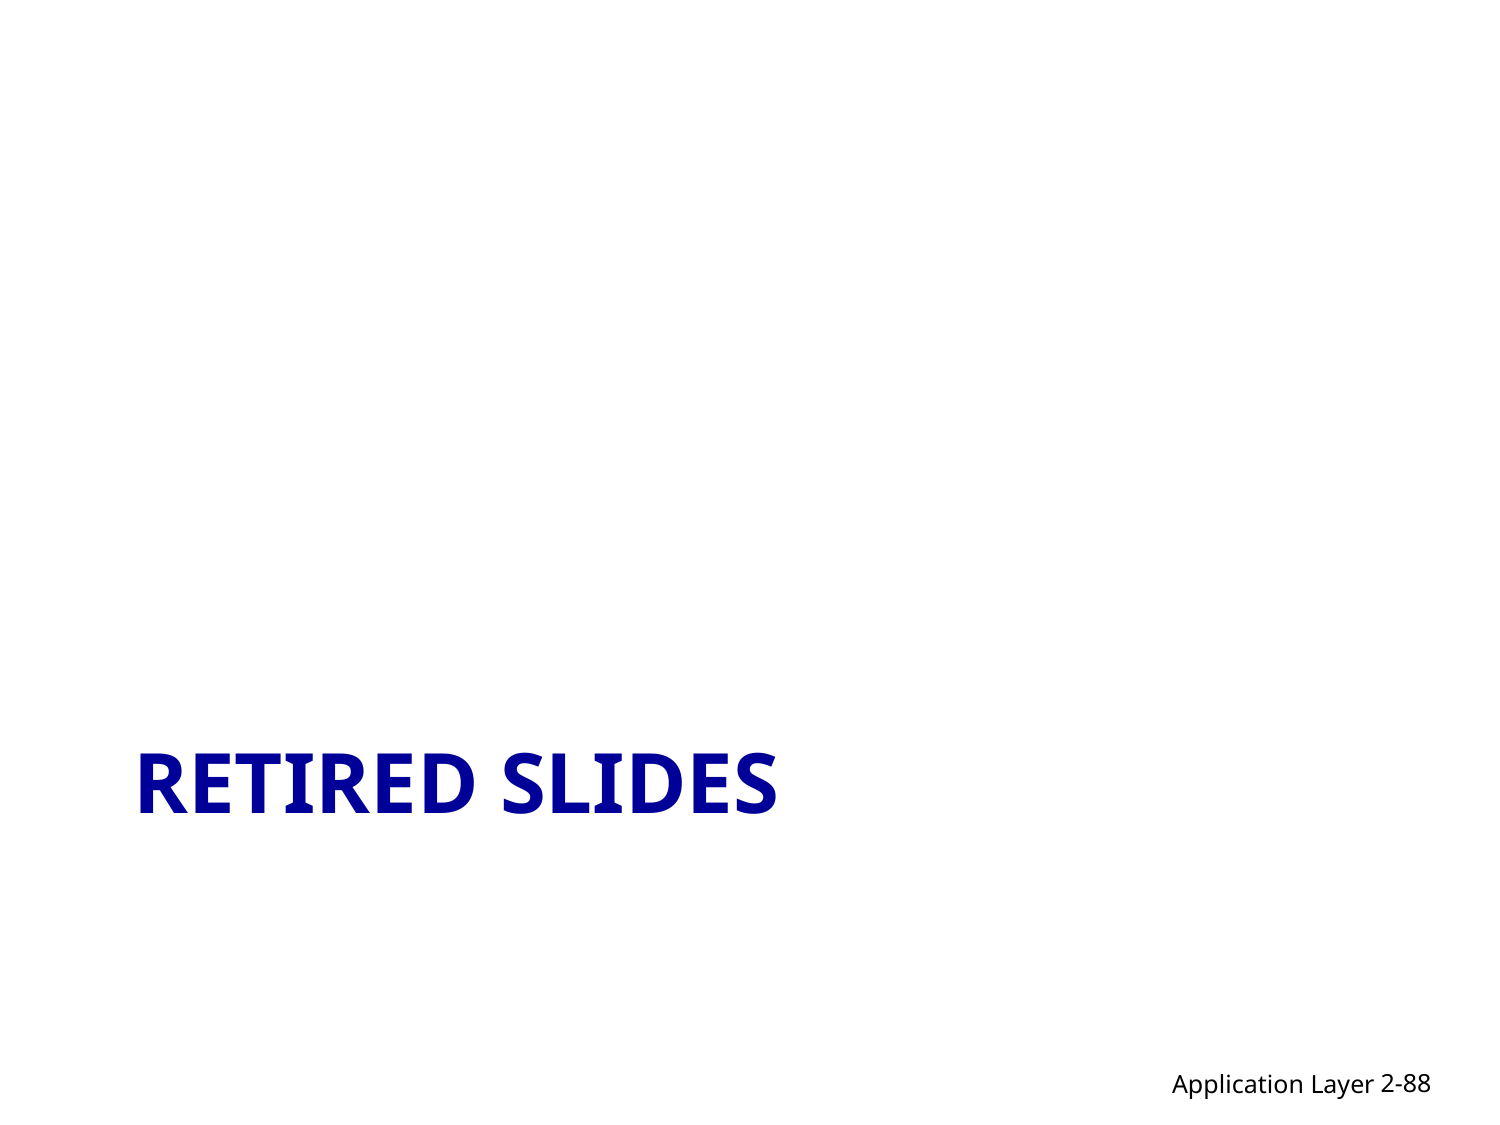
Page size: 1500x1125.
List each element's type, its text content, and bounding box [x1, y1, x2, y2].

footer Application Layer [914, 1060, 1391, 1109]
title RETIRED SLIDES [118, 722, 1394, 947]
slide_number 2-88 [1365, 1059, 1477, 1106]
